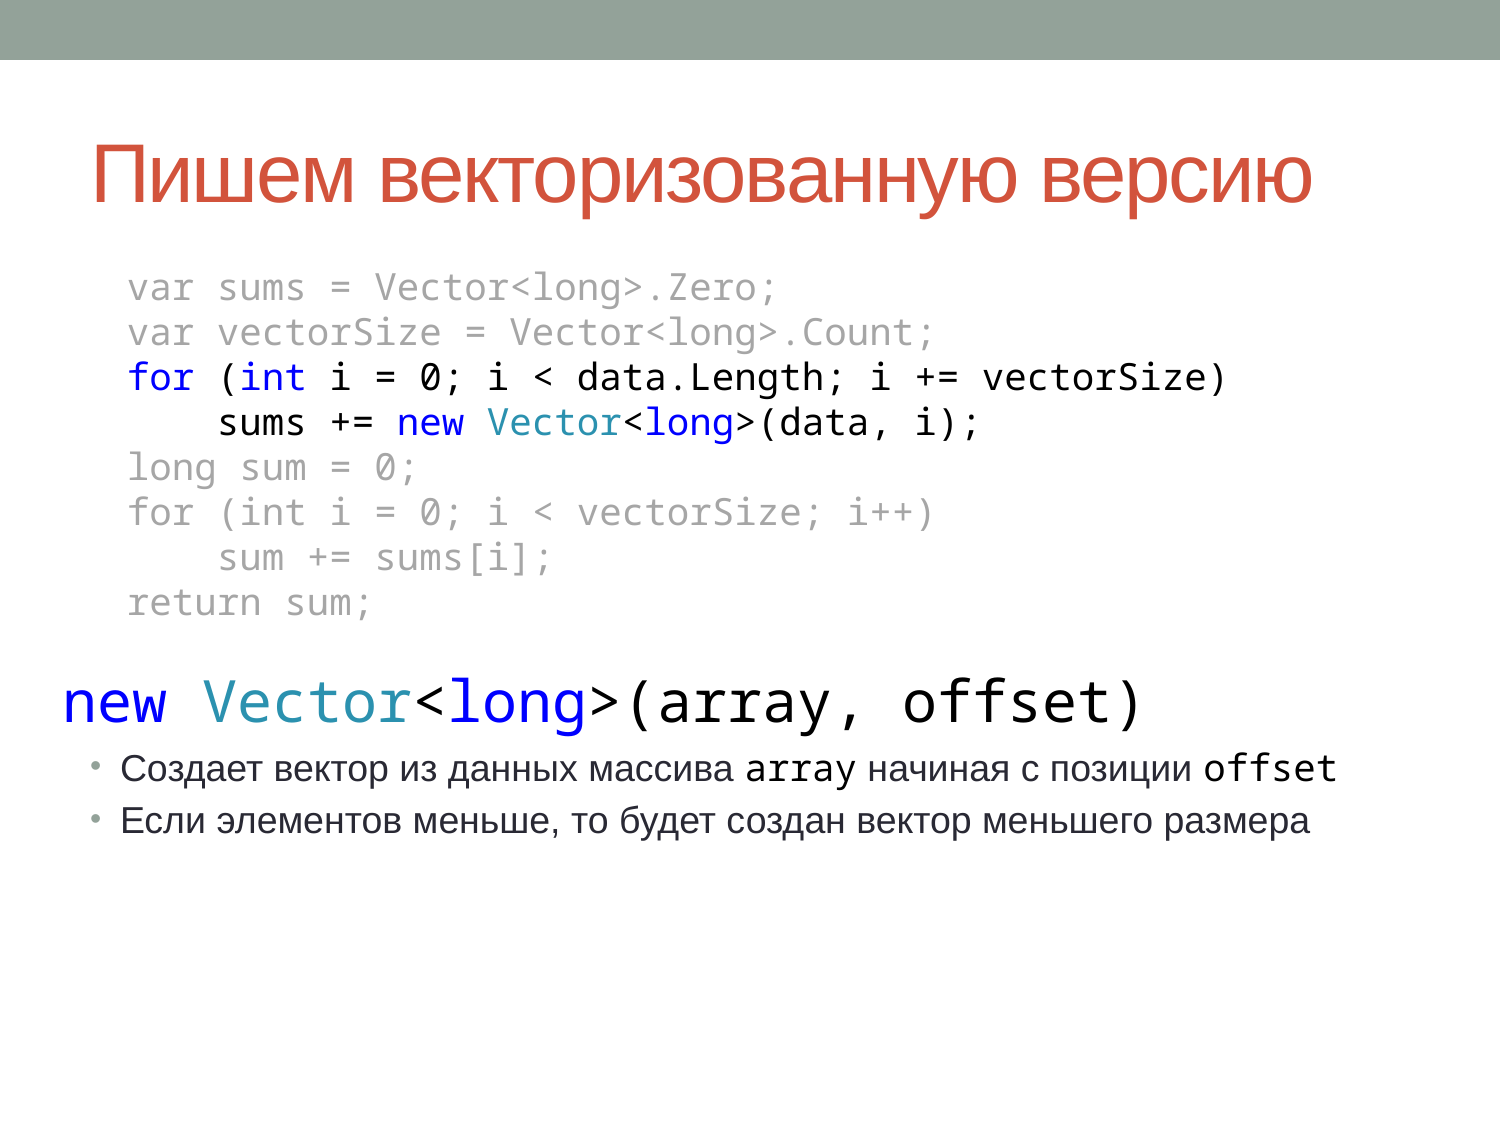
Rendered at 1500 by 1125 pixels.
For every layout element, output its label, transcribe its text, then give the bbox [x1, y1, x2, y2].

list Создает вектор из данных массива array начиная с позиции offset Если элементов меньше, то будет создан вектор меньшего размера [75, 735, 1447, 1063]
text_box var sums = Vector<long>.Zero; var vectorSize = Vector<long>.Count; for (int i = 0; i < data.Length; i += vectorSize) sums += new Vector<long>(data, i); long sum = 0; for (int i = 0; i < vectorSize; i++) sum += sums[i]; return sum; [112, 255, 1388, 631]
text_box new Vector<long>(array, offset) [47, 656, 1163, 742]
title Пишем векторизованную версию [75, 87, 1425, 250]
